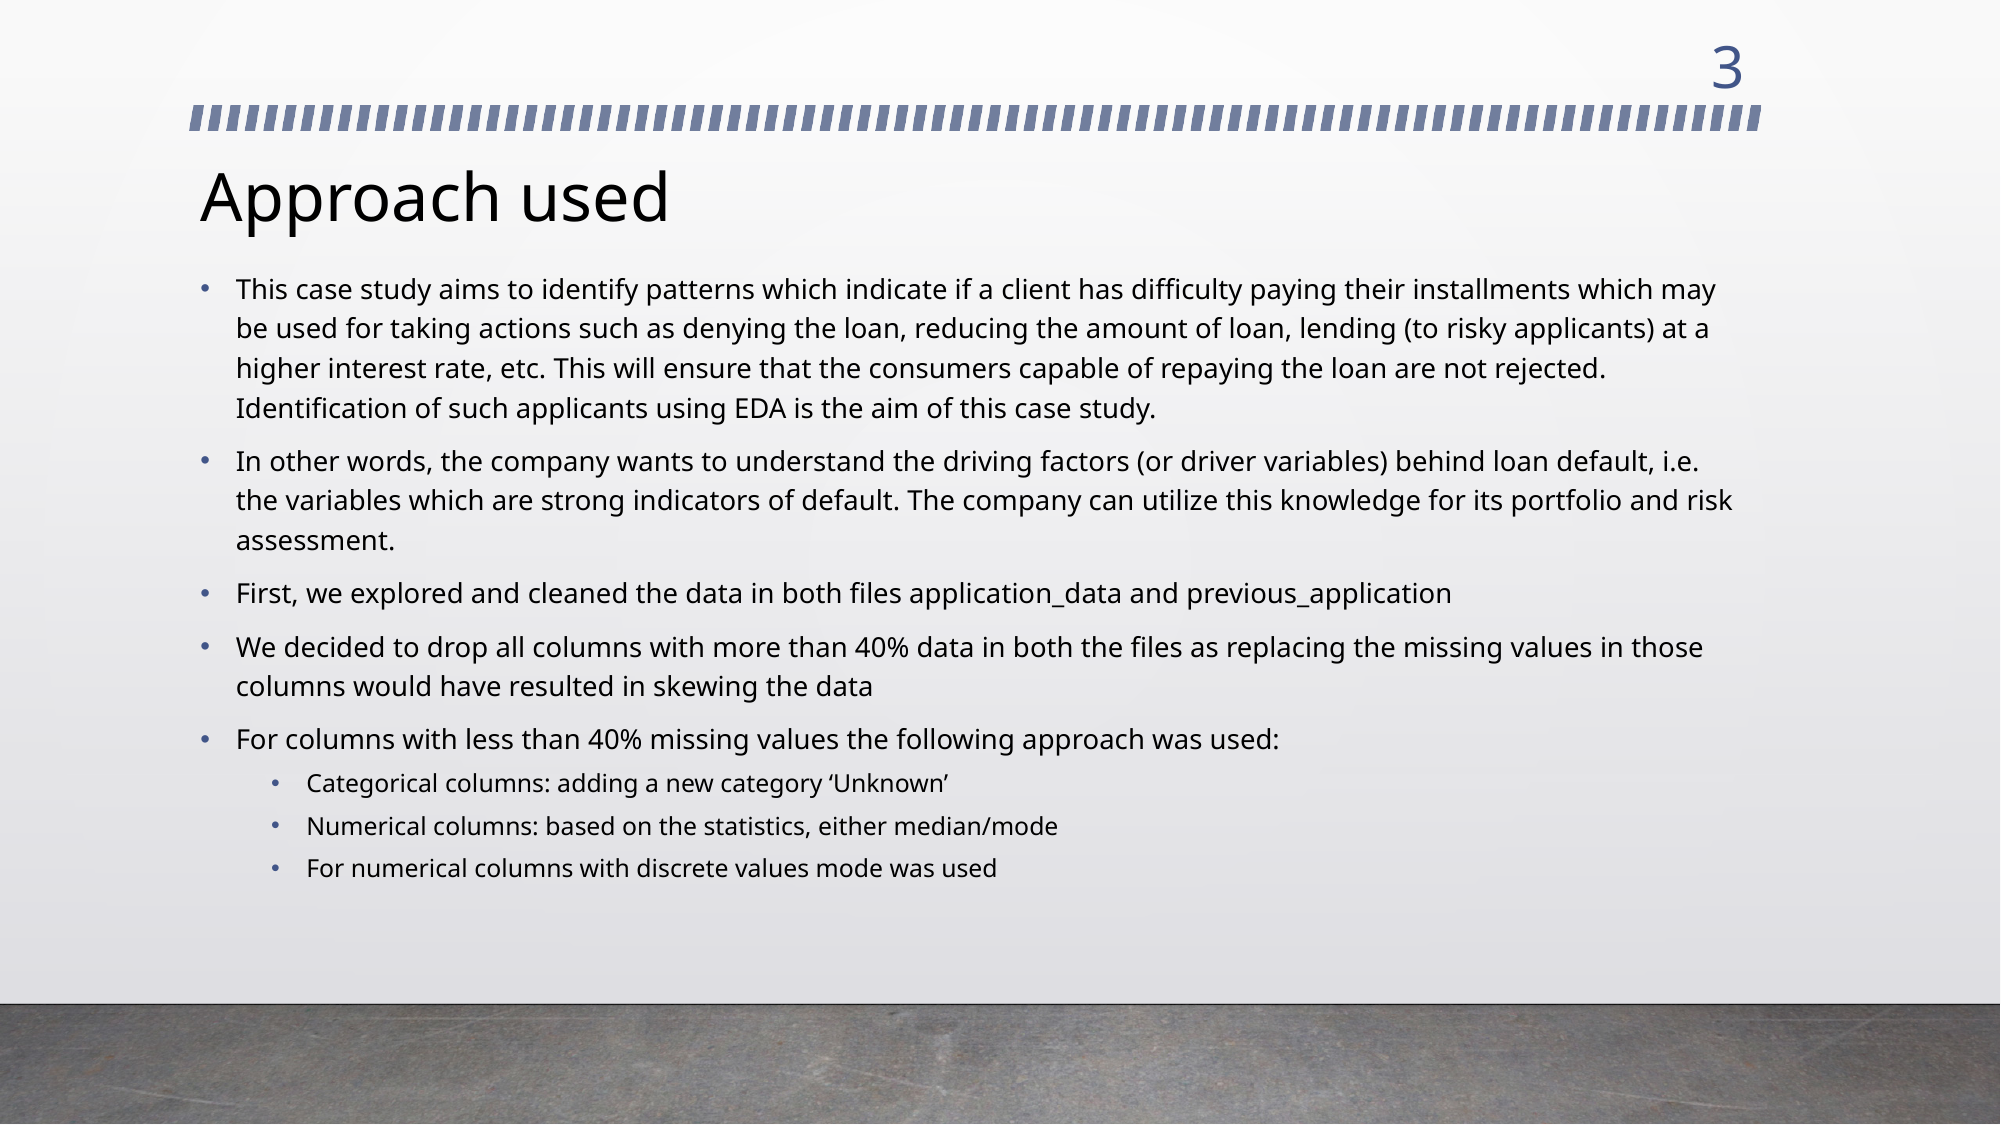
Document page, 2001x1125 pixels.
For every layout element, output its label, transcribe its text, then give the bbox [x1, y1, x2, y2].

picture [0, 1004, 2000, 1124]
slide_number 3 [1626, 22, 1760, 106]
list This case study aims to identify patterns which indicate if a client has difficulty paying their installments which may be used for taking actions such as denying the loan, reducing the amount of loan, lending (to risky applicants) at a higher interest rate, etc. This will ensure that the consumers capable of repaying the loan are not rejected. Identification of such applicants using EDA is the aim of this case study. In other words, the company wants to understand the driving factors (or driver variables) behind loan default, i.e. the variables which are strong indicators of default. The company can utilize this knowledge for its portfolio and risk assessment. First, we explored and cleaned the data in both files application_data and previous_application We decided to drop all columns with more than 40% data in both the files as replacing the missing values in those columns would have resulted in skewing the data For columns with less than 40% missing values the following approach was used: Categorical columns: adding a new category ‘Unknown’ Numerical columns: based on the statistics, either median/mode For numerical columns with discrete values mode was used [185, 257, 1761, 897]
title Approach used [185, 156, 1761, 257]
